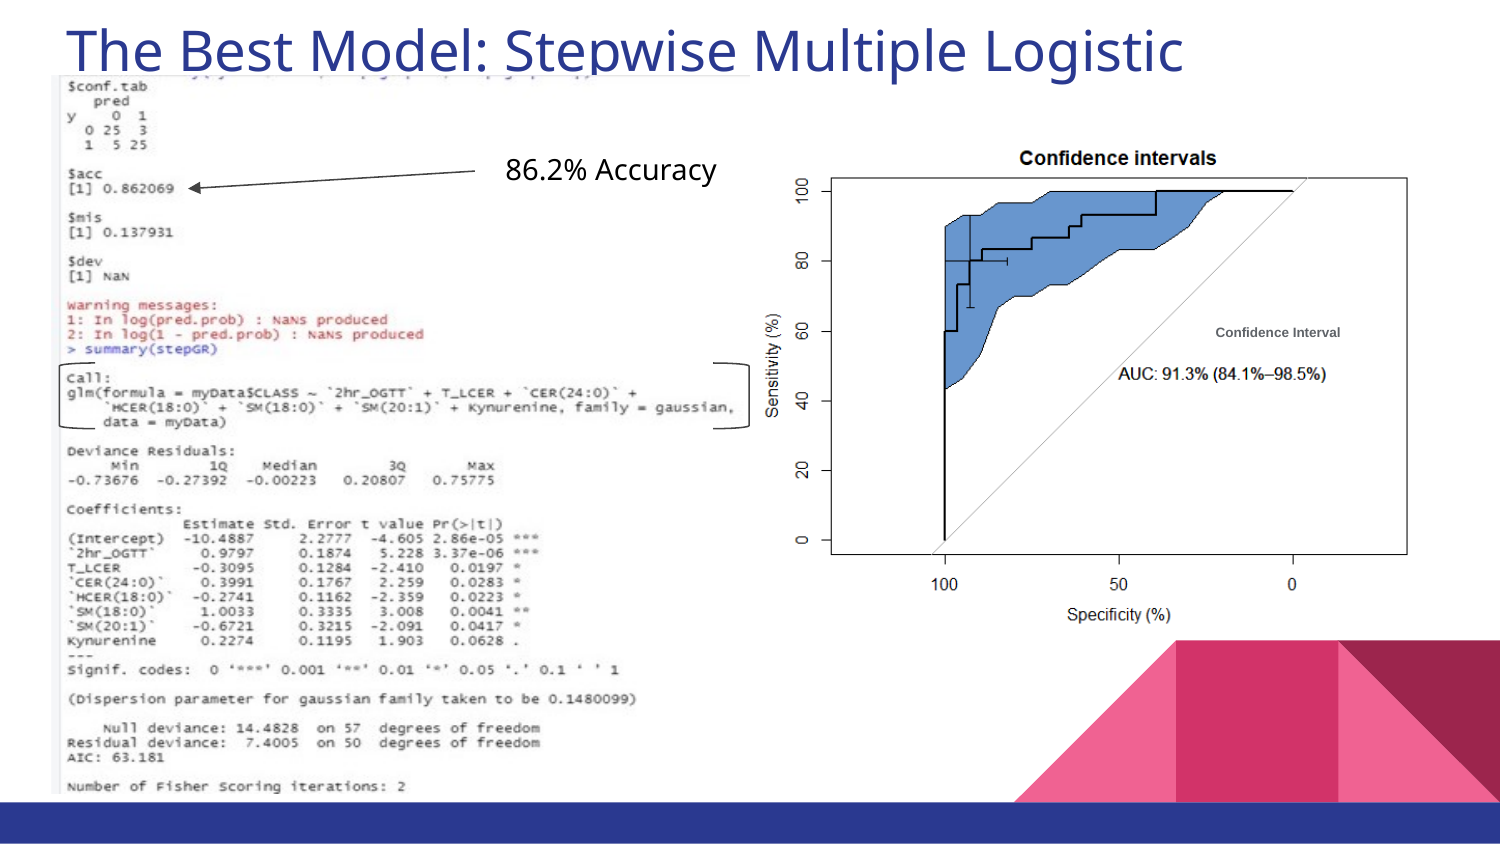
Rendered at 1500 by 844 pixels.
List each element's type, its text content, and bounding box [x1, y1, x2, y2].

title The Best Model: Stepwise Multiple Logistic Regression [51, 0, 1449, 100]
picture [50, 75, 1450, 794]
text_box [187, 170, 476, 189]
